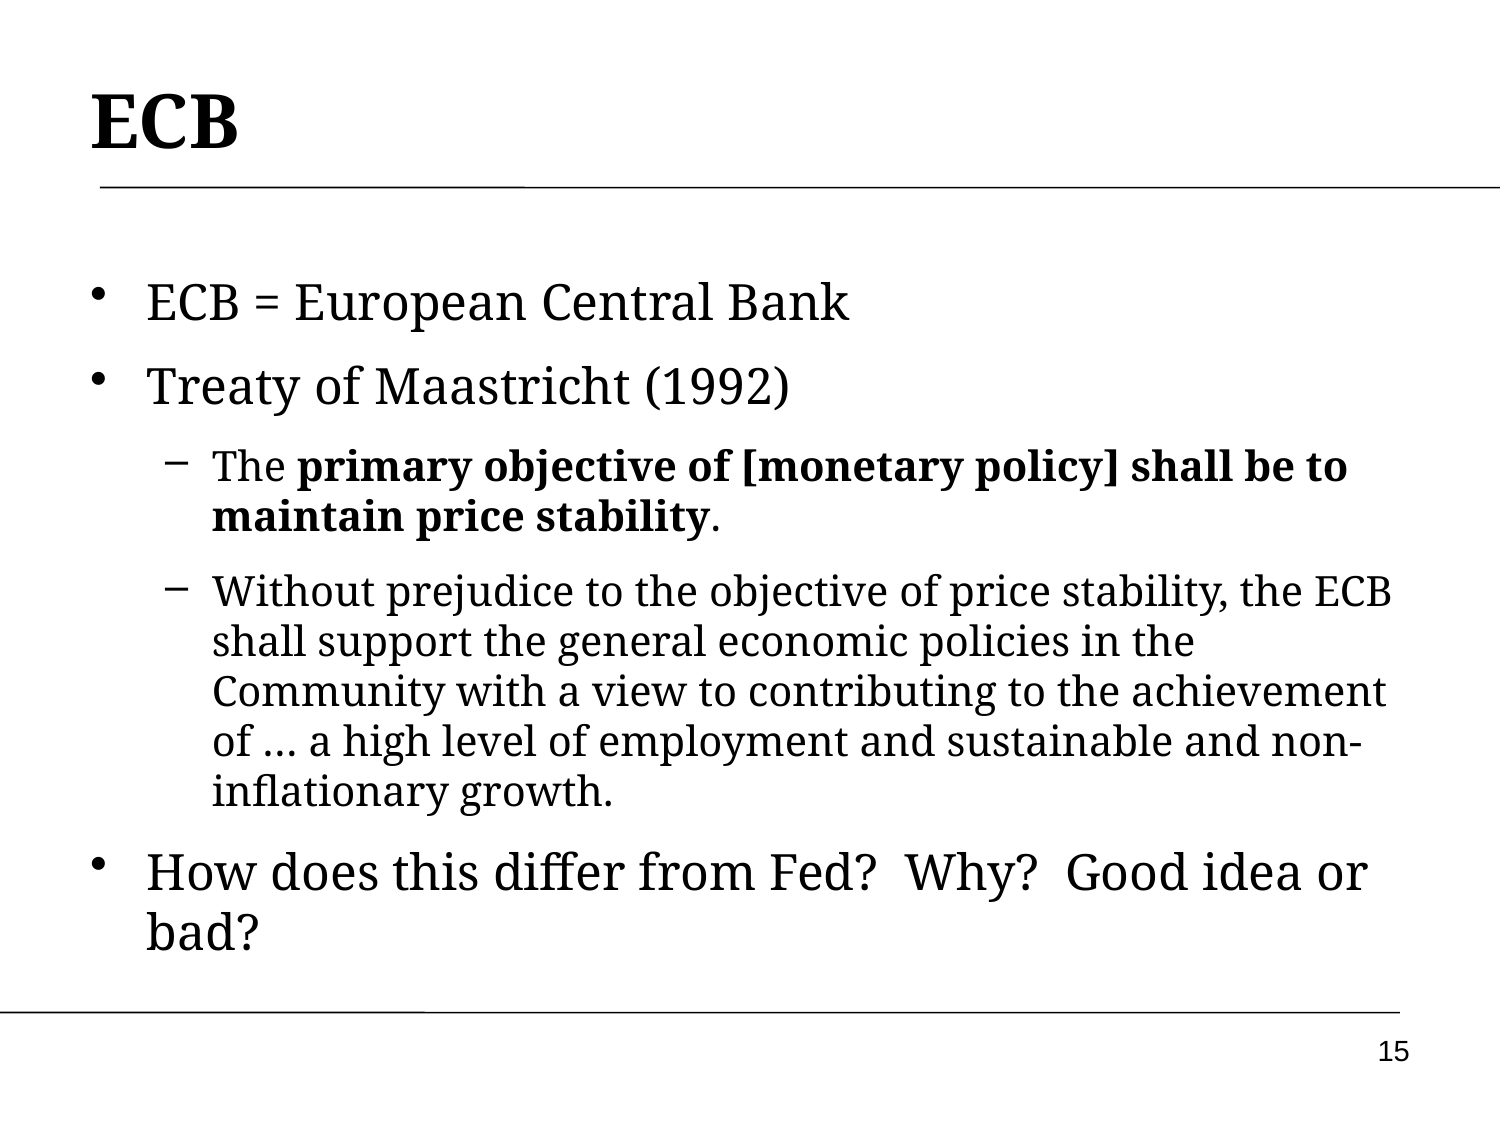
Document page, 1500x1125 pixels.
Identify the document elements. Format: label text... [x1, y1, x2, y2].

title ECB [75, 50, 1425, 188]
slide_number 15 [1074, 1024, 1426, 1103]
list ECB = European Central Bank Treaty of Maastricht (1992) The primary objective of [monetary policy] shall be to maintain price stability. Without prejudice to the objective of price stability, the ECB shall support the general economic policies in the Community with a view to contributing to the achievement of … a high level of employment and sustainable and non-inflationary growth. How does this differ from Fed? Why? Good idea or bad? [75, 262, 1425, 1005]
